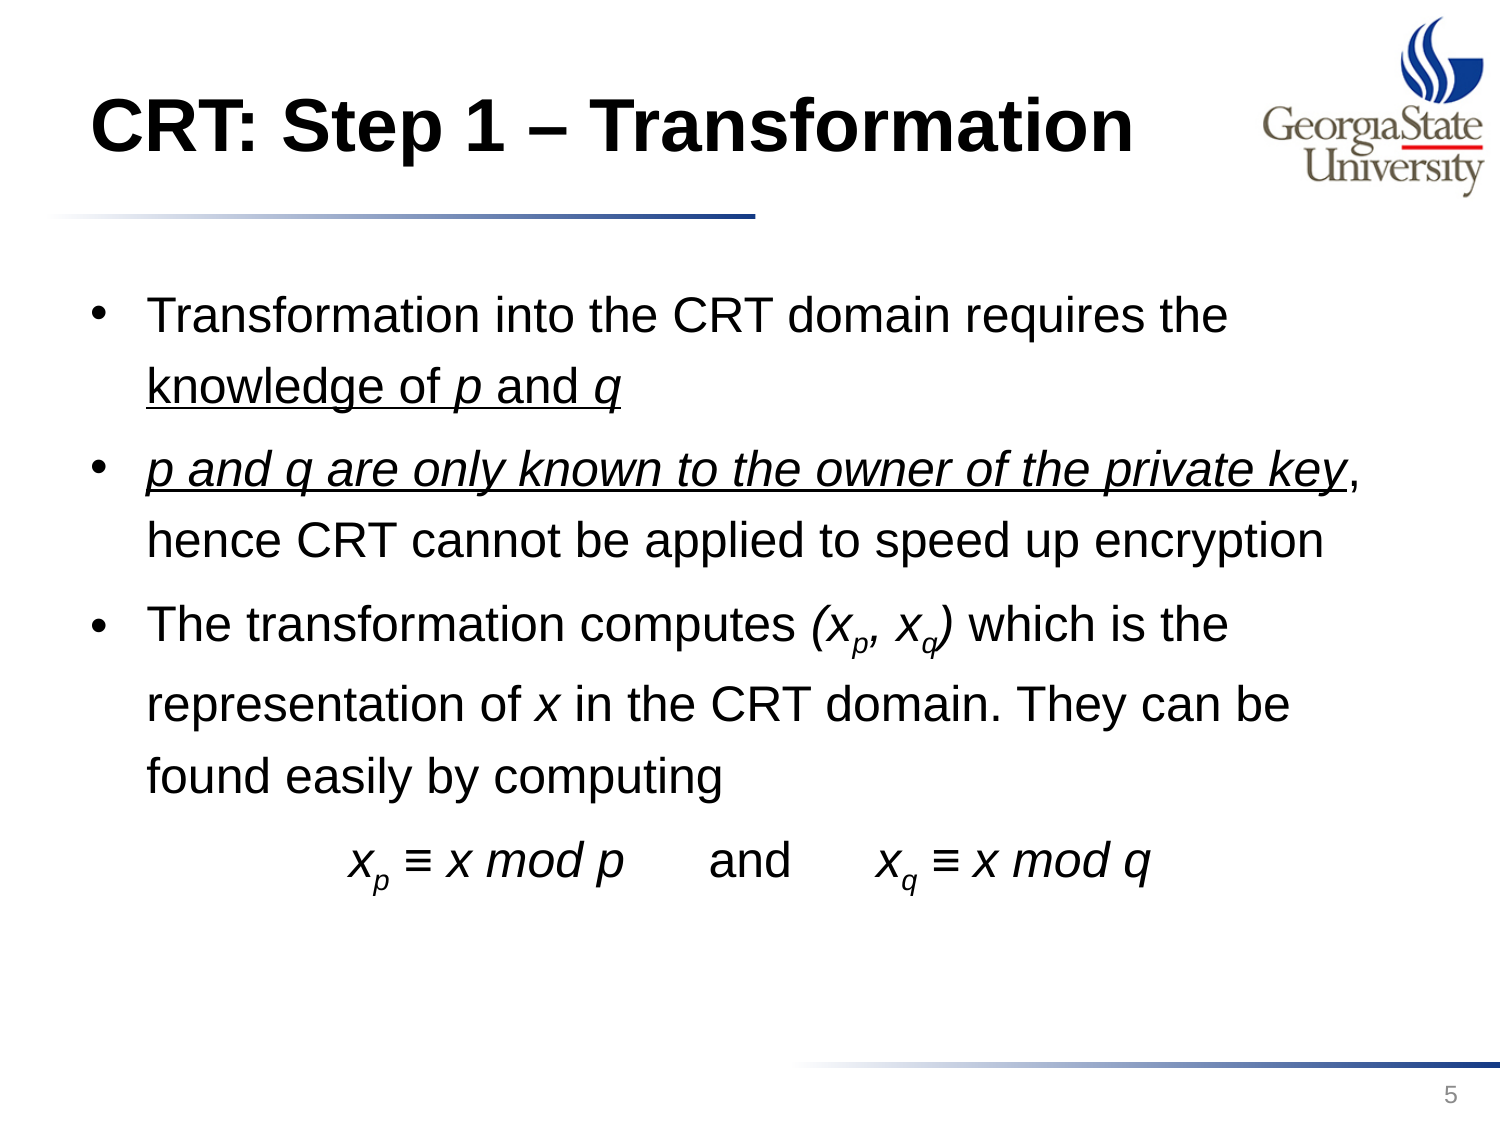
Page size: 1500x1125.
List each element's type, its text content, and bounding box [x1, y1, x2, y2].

picture [1247, 0, 1500, 216]
list Transformation into the CRT domain requires the knowledge of p and q p and q are only known to the owner of the private key, hence CRT cannot be applied to speed up encryption The transformation computes (xp, xq) which is the representation of x in the CRT domain. They can be found easily by computing xp ≡ x mod p and xq ≡ x mod q [75, 262, 1425, 1005]
slide_number 5 [1123, 1064, 1474, 1124]
title CRT: Step 1 – Transformation [75, 27, 1234, 215]
